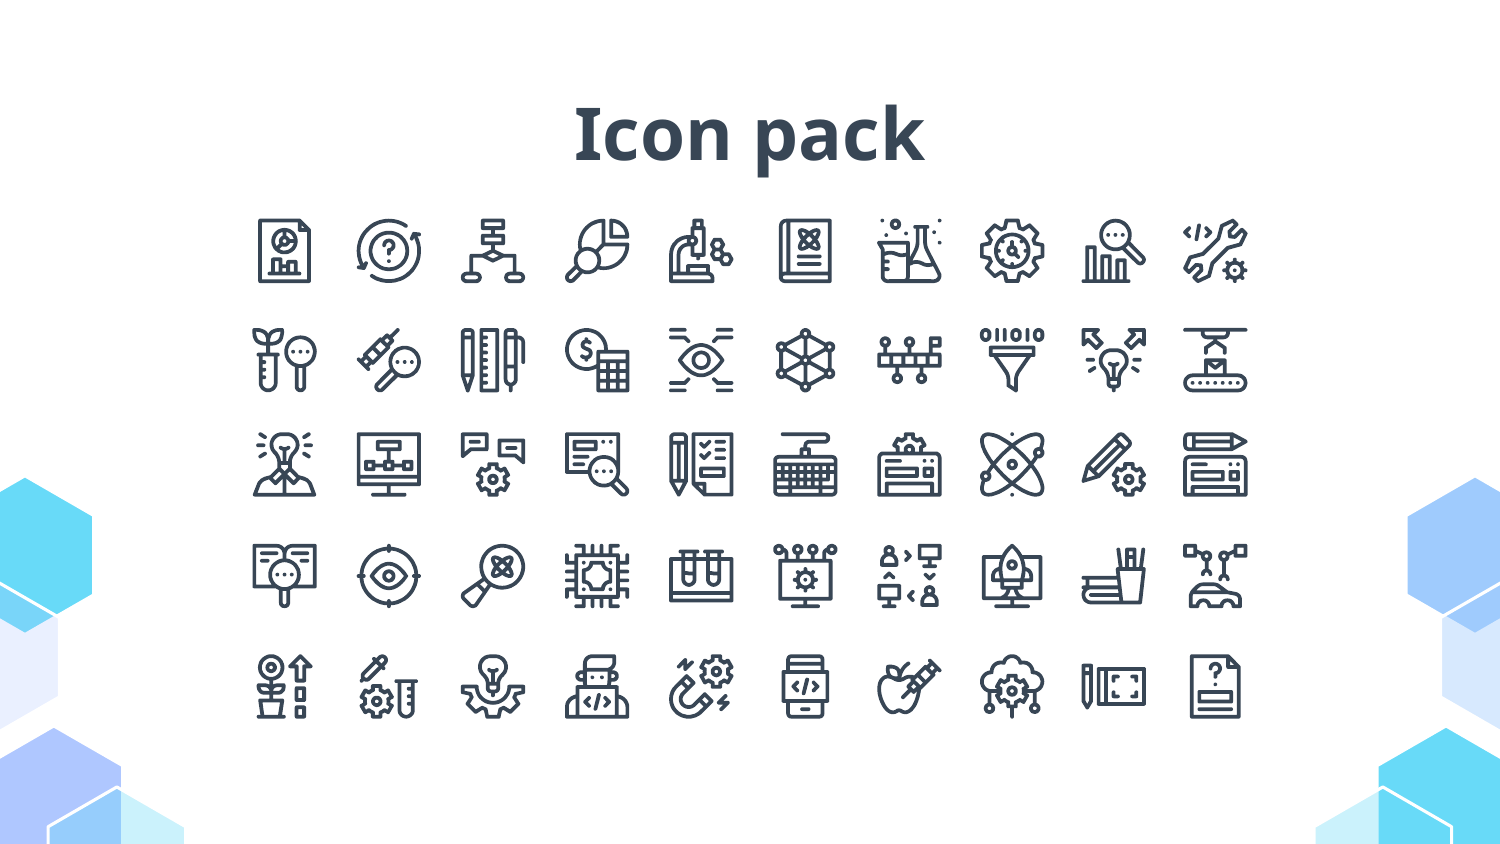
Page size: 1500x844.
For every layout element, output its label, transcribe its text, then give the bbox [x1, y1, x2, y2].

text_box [356, 218, 422, 284]
text_box [775, 328, 836, 393]
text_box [564, 218, 630, 284]
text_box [252, 543, 317, 609]
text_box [356, 327, 422, 393]
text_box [252, 327, 317, 393]
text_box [1189, 654, 1241, 719]
text_box [877, 336, 942, 385]
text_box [773, 543, 838, 609]
text_box [669, 549, 734, 603]
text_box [460, 327, 526, 393]
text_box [668, 327, 734, 393]
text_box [460, 654, 526, 719]
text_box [1182, 432, 1248, 497]
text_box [564, 543, 630, 609]
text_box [356, 432, 422, 497]
text_box [1081, 547, 1146, 605]
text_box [668, 218, 734, 284]
text_box [877, 658, 942, 715]
text_box [460, 218, 526, 284]
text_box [778, 218, 832, 284]
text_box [252, 432, 317, 497]
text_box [1081, 327, 1147, 393]
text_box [356, 543, 422, 609]
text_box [1081, 663, 1146, 710]
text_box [257, 218, 312, 284]
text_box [979, 432, 1045, 497]
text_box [979, 327, 1045, 393]
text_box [981, 543, 1043, 609]
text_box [979, 654, 1045, 719]
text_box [359, 654, 419, 719]
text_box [1182, 543, 1248, 609]
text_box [1081, 432, 1147, 497]
text_box [773, 432, 838, 497]
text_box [876, 218, 942, 284]
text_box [877, 543, 942, 609]
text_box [460, 543, 526, 609]
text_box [668, 654, 734, 719]
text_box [564, 432, 630, 497]
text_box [460, 432, 526, 497]
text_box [564, 654, 630, 719]
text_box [1182, 327, 1248, 393]
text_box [781, 654, 830, 719]
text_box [1182, 218, 1248, 284]
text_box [256, 654, 313, 719]
title Icon pack [118, 72, 1382, 167]
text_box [979, 218, 1045, 284]
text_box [668, 432, 734, 497]
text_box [564, 327, 630, 393]
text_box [876, 432, 942, 497]
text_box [1081, 218, 1147, 284]
